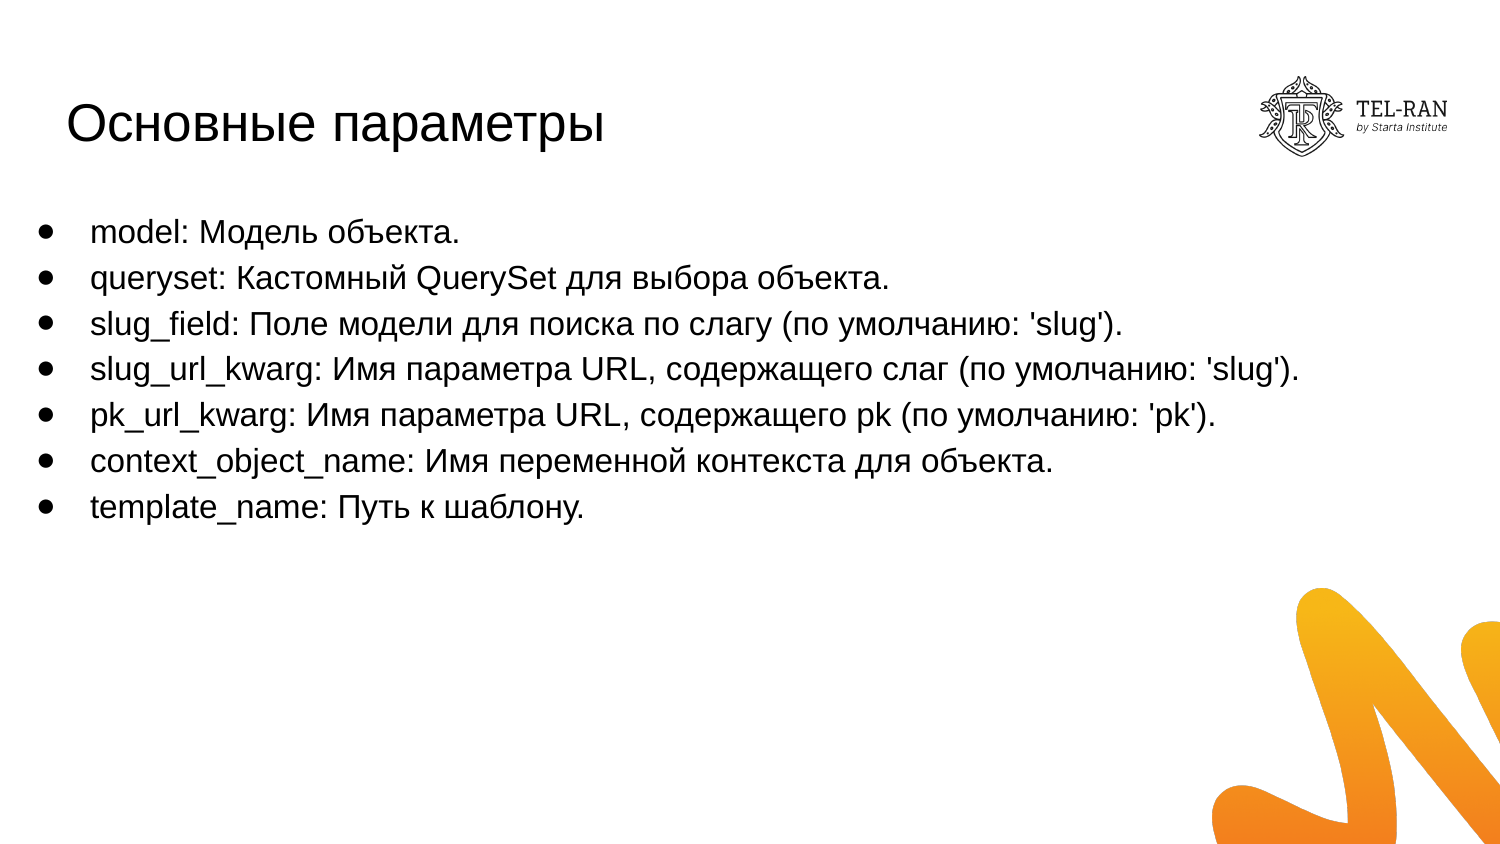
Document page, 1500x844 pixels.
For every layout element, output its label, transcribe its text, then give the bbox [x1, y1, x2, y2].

picture [1152, 588, 1500, 844]
title Основные параметры [51, 72, 1449, 167]
list model: Модель объекта. queryset: Кастомный QuerySet для выбора объекта. slug_field: Поле модели для поиска по слагу (по умолчанию: 'slug'). slug_url_kwarg: Имя параметра URL, содержащего слаг (по умолчанию: 'slug'). pk_url_kwarg: Имя параметра URL, содержащего pk (по умолчанию: 'pk'). context_object_name: Имя переменной контекста для объекта. template_name: Путь к шаблону. [0, 189, 1500, 844]
picture [1259, 76, 1447, 157]
